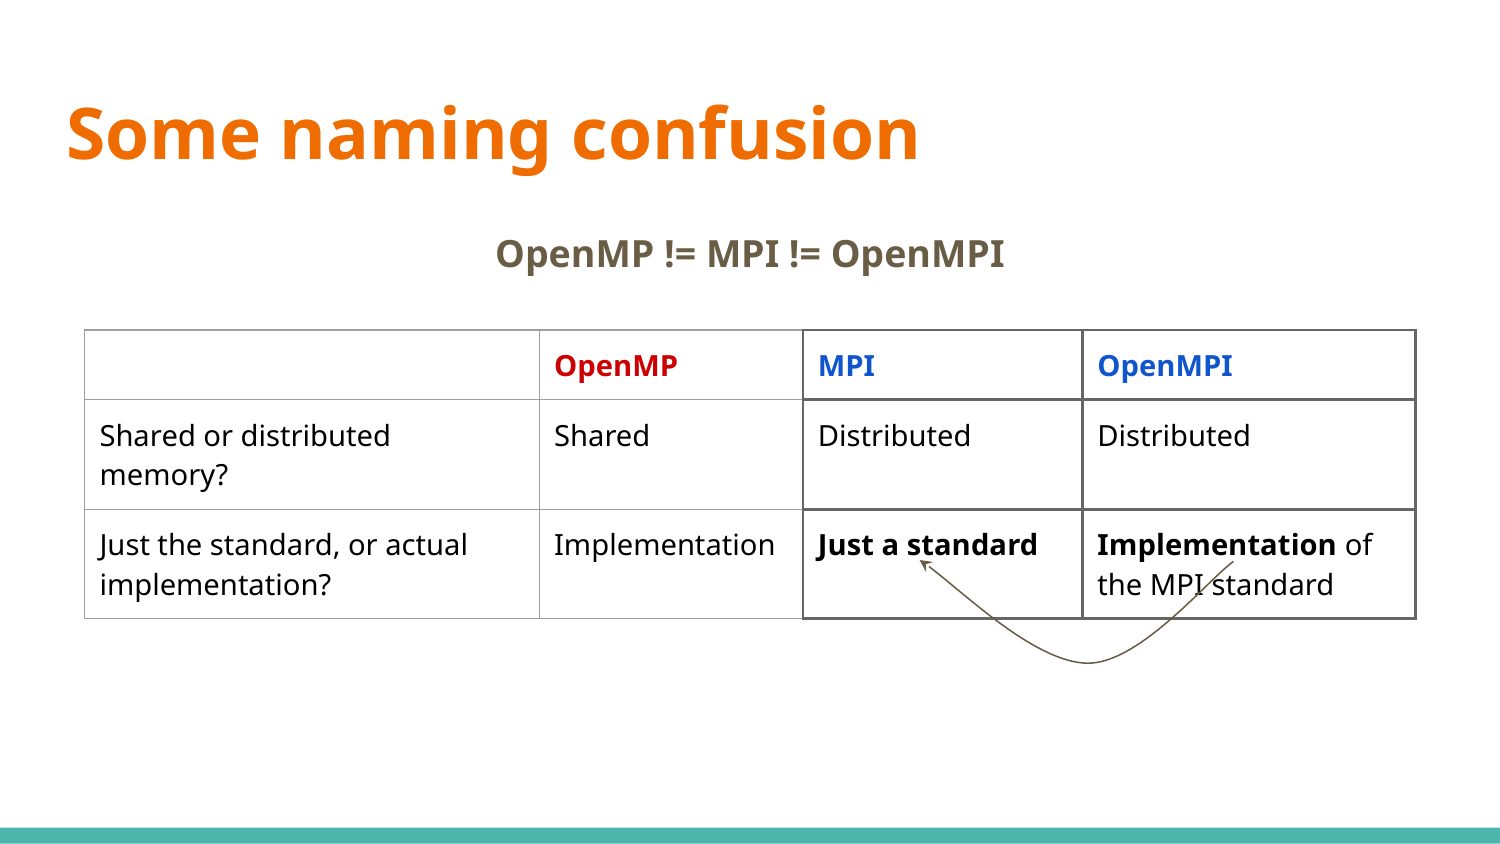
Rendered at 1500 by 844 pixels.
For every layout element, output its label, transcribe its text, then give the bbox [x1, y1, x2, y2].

title Some naming confusion [51, 72, 1449, 189]
list OpenMP != MPI != OpenMPI [51, 207, 1449, 290]
table_cell Implementation [540, 510, 802, 618]
table_header [85, 331, 539, 399]
table_cell Distributed [804, 401, 1081, 508]
table_header OpenMPI [1084, 331, 1414, 398]
table_cell Distributed [1084, 401, 1414, 508]
table_header OpenMP [540, 331, 802, 399]
table_cell Implementation of the MPI standard [1084, 511, 1414, 617]
table_cell Just the standard, or actual implementation? [85, 510, 539, 618]
table_cell Just a standard [804, 511, 1081, 617]
text_box [919, 560, 1234, 664]
table_cell Shared or distributed memory? [85, 400, 539, 509]
table_cell Shared [540, 400, 802, 509]
table_header MPI [804, 331, 1081, 398]
